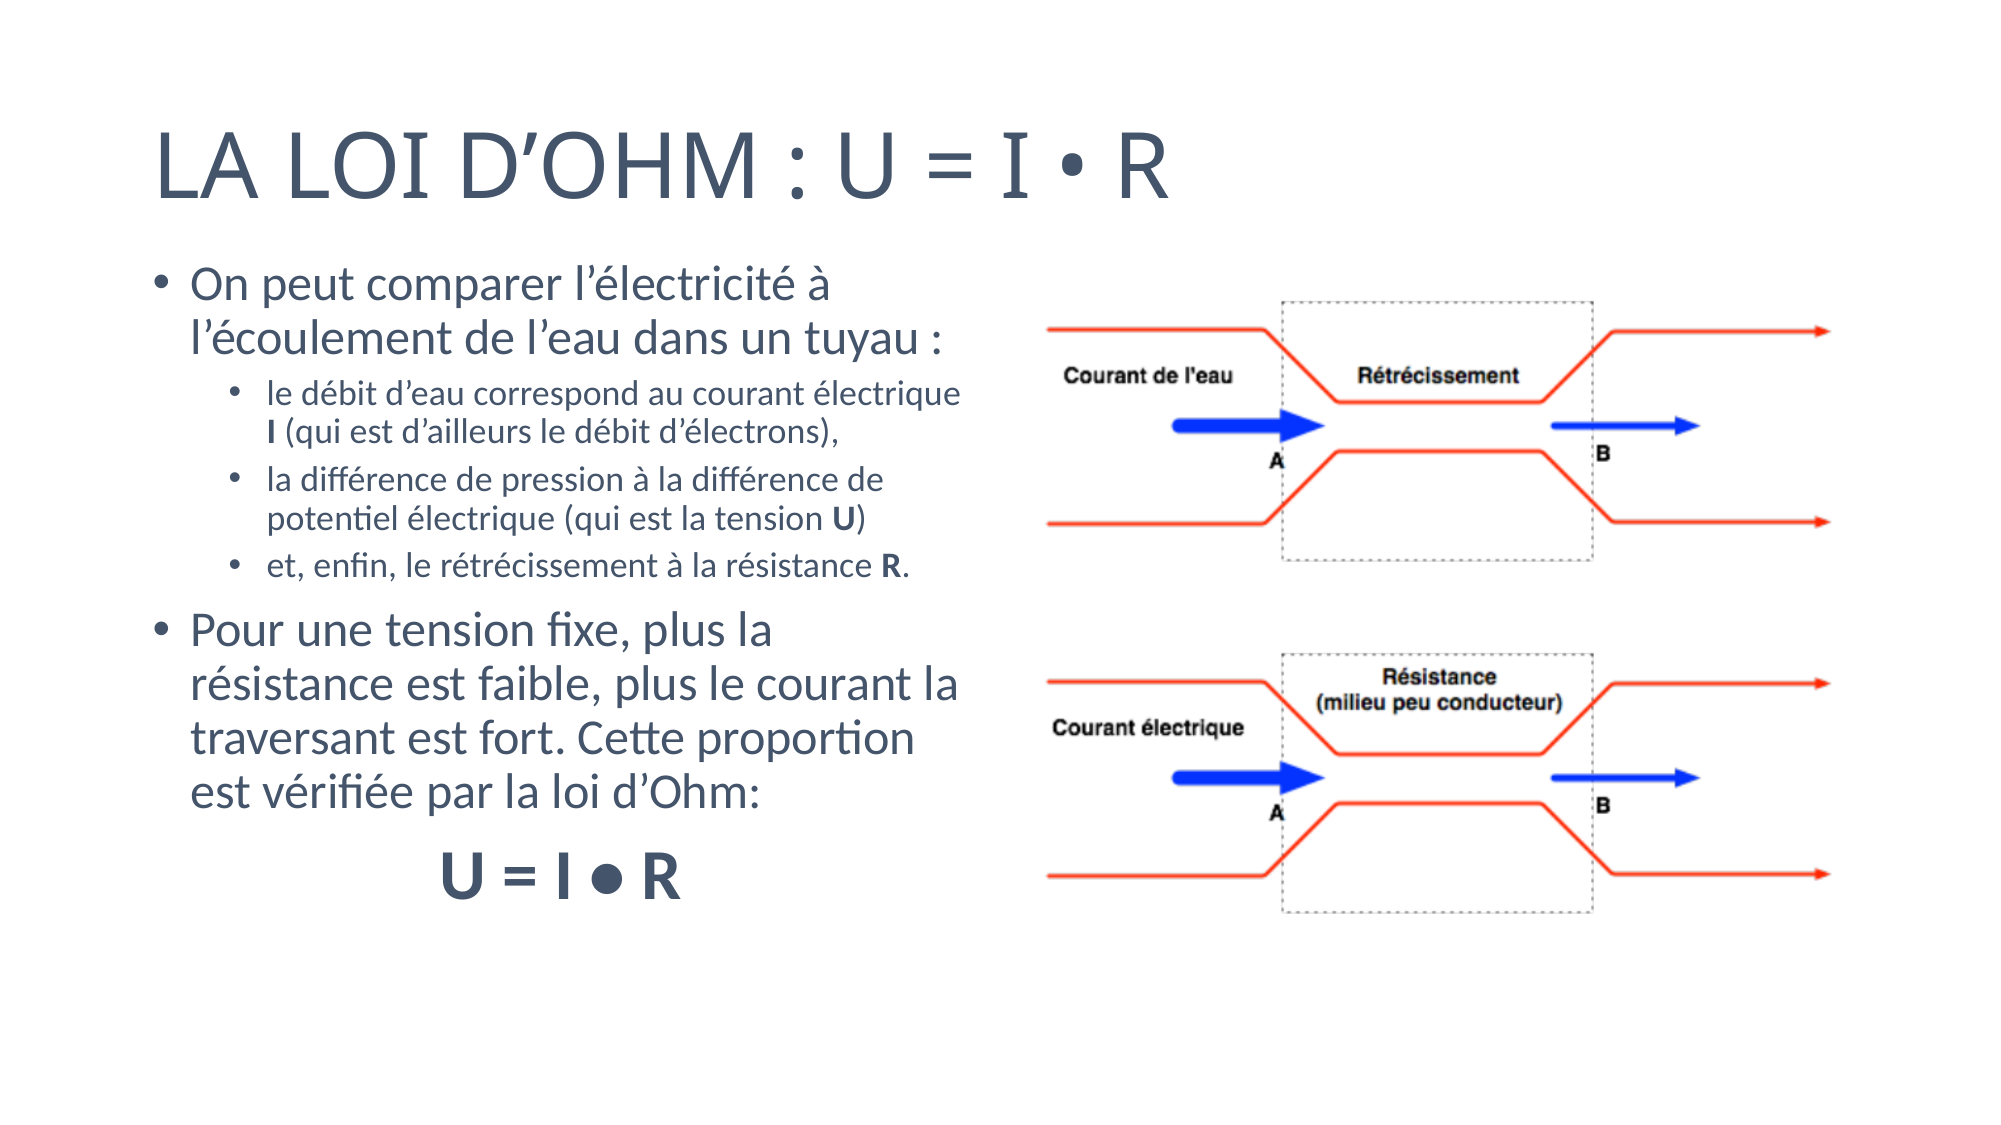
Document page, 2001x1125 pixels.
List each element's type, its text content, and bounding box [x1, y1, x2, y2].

picture [1016, 277, 1867, 924]
list On peut comparer l’électricité à l’écoulement de l’eau dans un tuyau : le débit d’eau correspond au courant électrique I (qui est d’ailleurs le débit d’électrons), la différence de pression à la différence de potentiel électrique (qui est la tension U) et, enfin, le rétrécissement à la résistance R. Pour une tension fixe, plus la résistance est faible, plus le courant la traversant est fort. Cette proportion est vérifiée par la loi d’Ohm: U = I • R [137, 249, 984, 956]
title LA LOI D’OHM : U = I • R [137, 59, 1863, 278]
